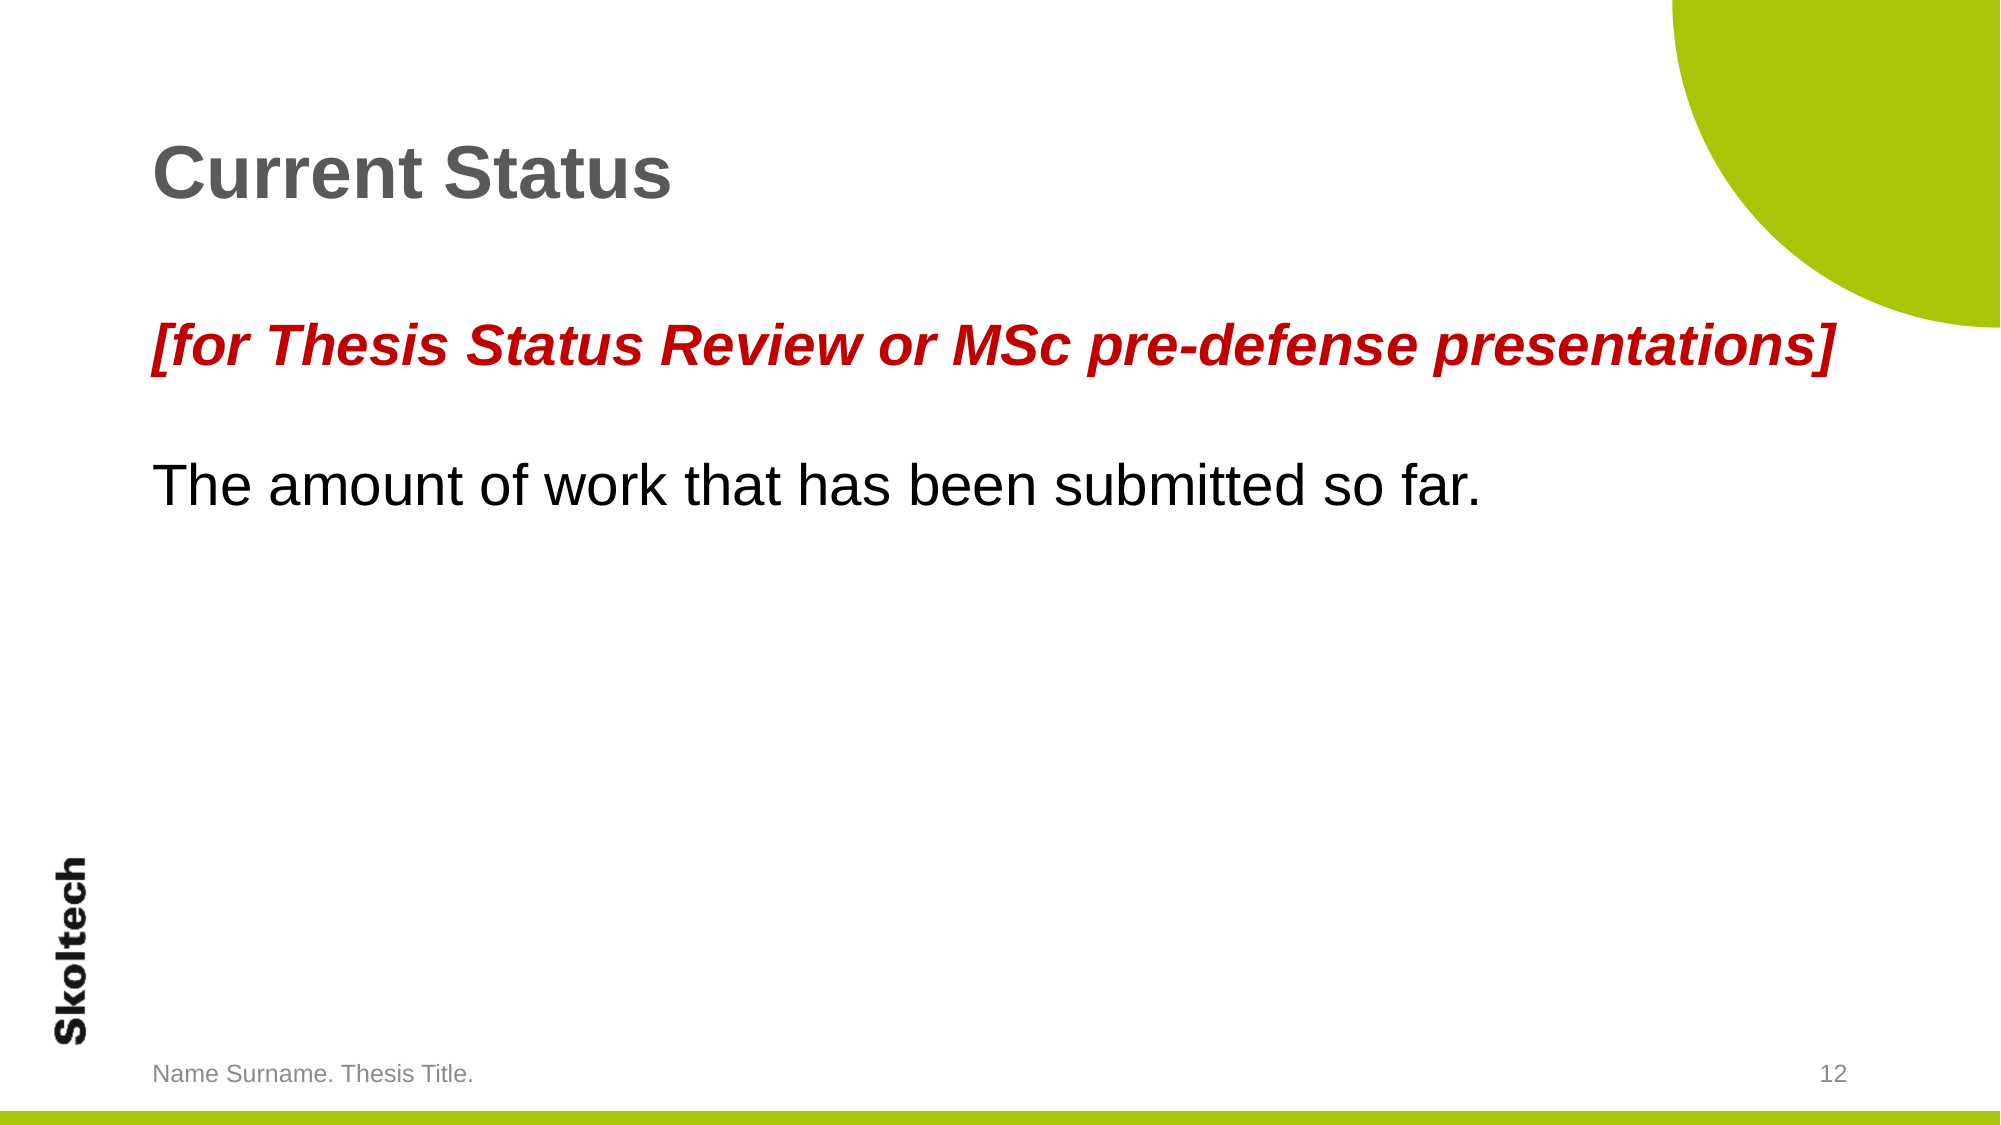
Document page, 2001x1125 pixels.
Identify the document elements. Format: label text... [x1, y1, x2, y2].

slide_number 12 [1412, 1042, 1863, 1103]
picture [54, 853, 86, 1050]
list [for Thesis Status Review or MSc pre-defense presentations] The amount of work that has been submitted so far. [137, 299, 1863, 1014]
footer Name Surname. Thesis Title. [137, 1042, 1338, 1103]
title Current Status [137, 59, 1863, 278]
